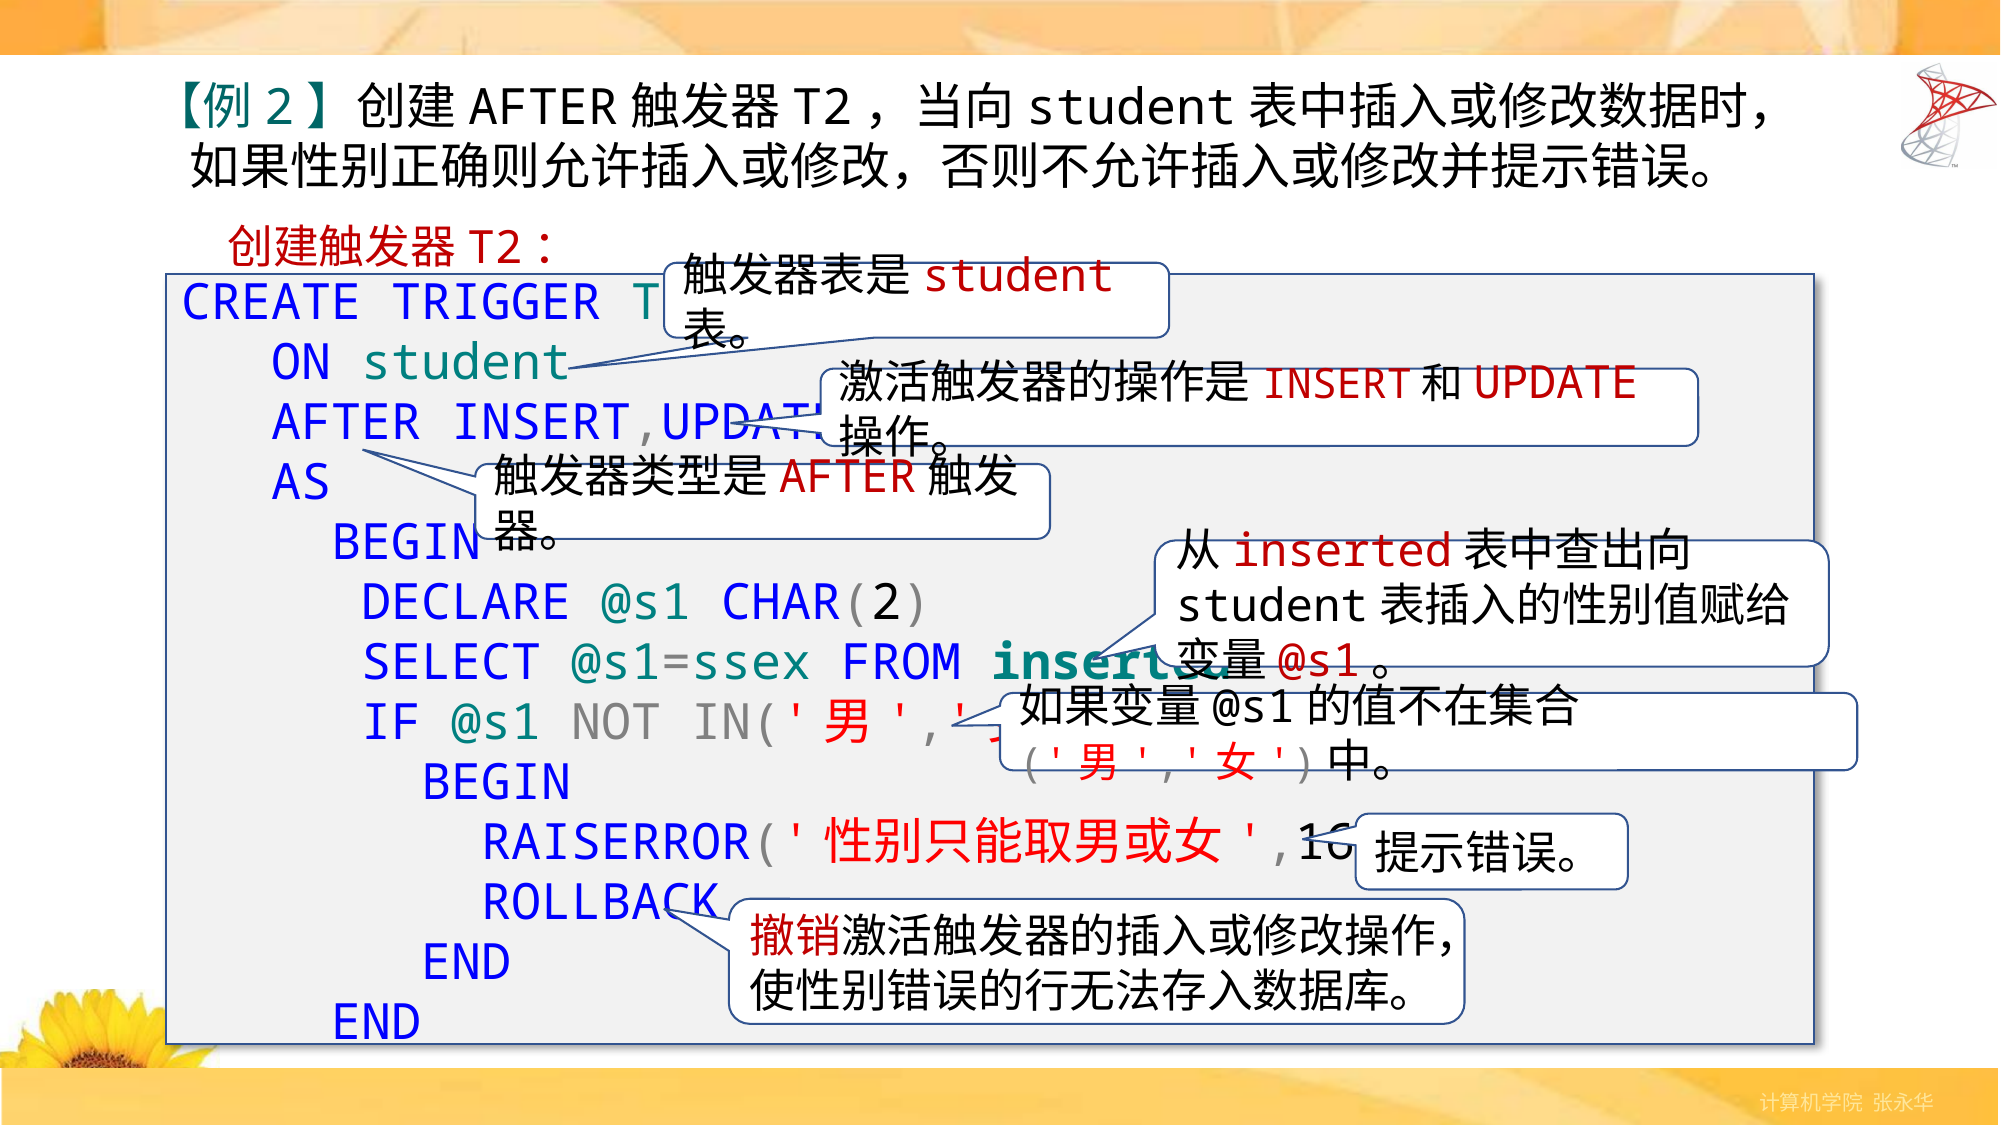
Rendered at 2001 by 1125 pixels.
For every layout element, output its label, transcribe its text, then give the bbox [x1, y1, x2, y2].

text_box 撤销激活触发器的插入或修改操作，使性别错误的行无法存入数据库。 [663, 897, 1466, 1025]
text_box 如果变量@s1的值不在集合('男','女')中。 [951, 691, 1859, 772]
picture [0, 989, 1998, 1125]
text_box 触发器表是student表。 [568, 261, 1171, 370]
text_box 触发器类型是AFTER触发器。 [362, 448, 1052, 540]
picture [1901, 62, 1997, 169]
text_box 激活触发器的操作是INSERT和UPDATE操作。 [730, 367, 1700, 448]
text_box 从inserted表中查出向student表插入的性别值赋给变量@s1。 [1092, 539, 1830, 668]
list 【例2】创建AFTER触发器T2，当向student表中插入或修改数据时，如果性别正确则允许插入或修改，否则不允许插入或修改并提示错误。 创建触发器T2： [137, 67, 1863, 976]
text_box CREATE TRIGGER T2 ON student AFTER INSERT,UPDATE AS BEGIN DECLARE @s1 CHAR(2) SELECT @s1=ssex FROM inserted IF @s1 NOT IN('男','女') BEGIN RAISERROR('性别只能取男或女',16,1) ROLLBACK END END [165, 273, 1815, 1045]
text_box 提示错误。 [1302, 812, 1629, 891]
picture [0, 0, 2001, 55]
